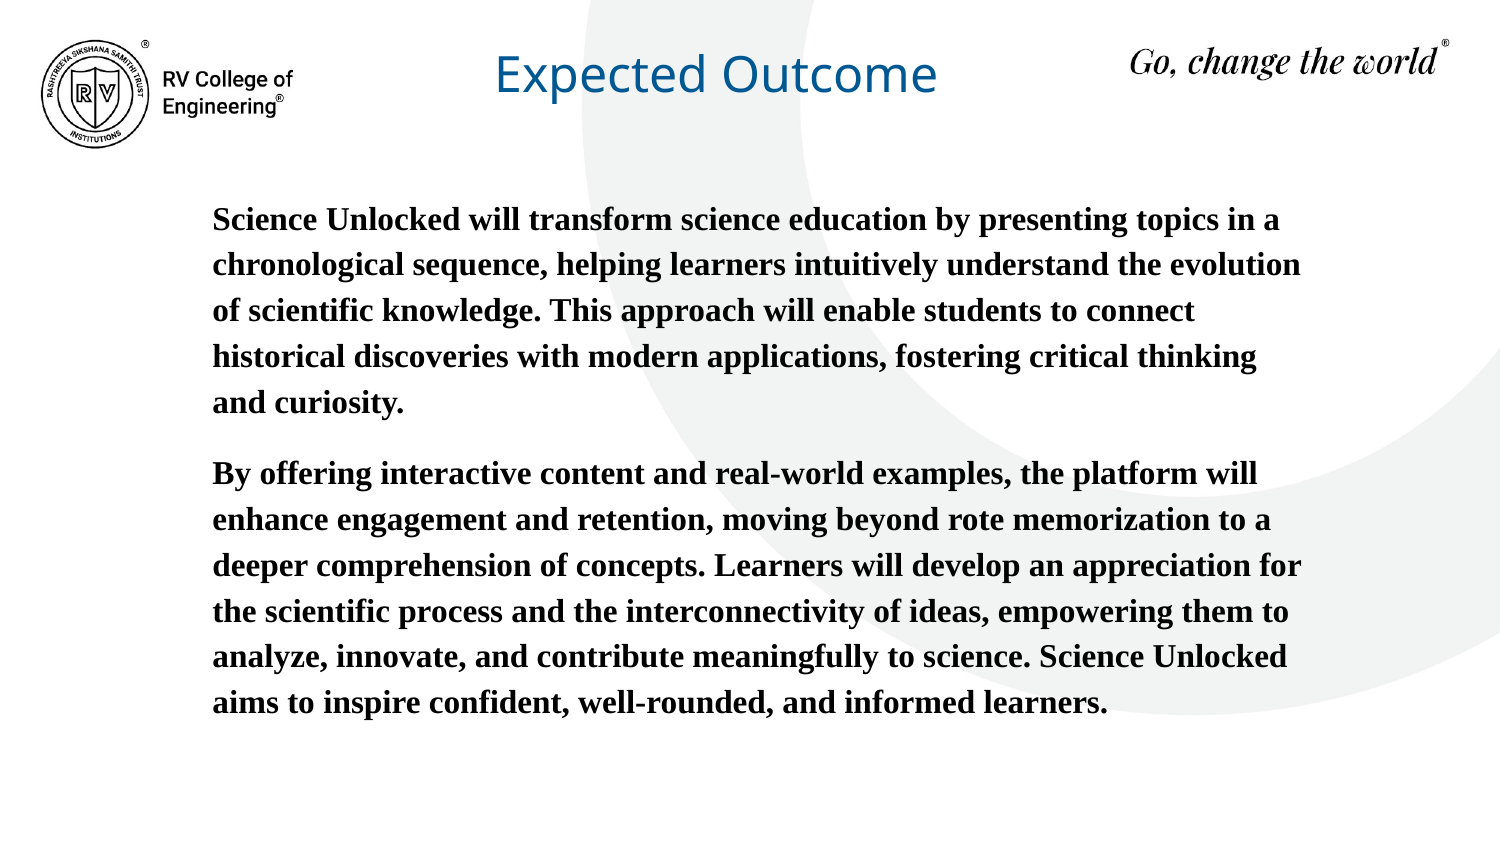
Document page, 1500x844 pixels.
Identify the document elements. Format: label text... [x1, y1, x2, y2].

text_box Science Unlocked will transform science education by presenting topics in a chronological sequence, helping learners intuitively understand the evolution of scientific knowledge. This approach will enable students to connect historical discoveries with modern applications, fostering critical thinking and curiosity. By offering interactive content and real-world examples, the platform will enhance engagement and retention, moving beyond rote memorization to a deeper comprehension of concepts. Learners will develop an appreciation for the scientific process and the interconnectivity of ideas, empowering them to analyze, innovate, and contribute meaningfully to science. Science Unlocked aims to inspire confident, well-rounded, and informed learners. [197, 183, 1320, 728]
picture [0, 0, 1500, 844]
list [42, 199, 1500, 844]
title Expected Outcome [305, 26, 1128, 159]
